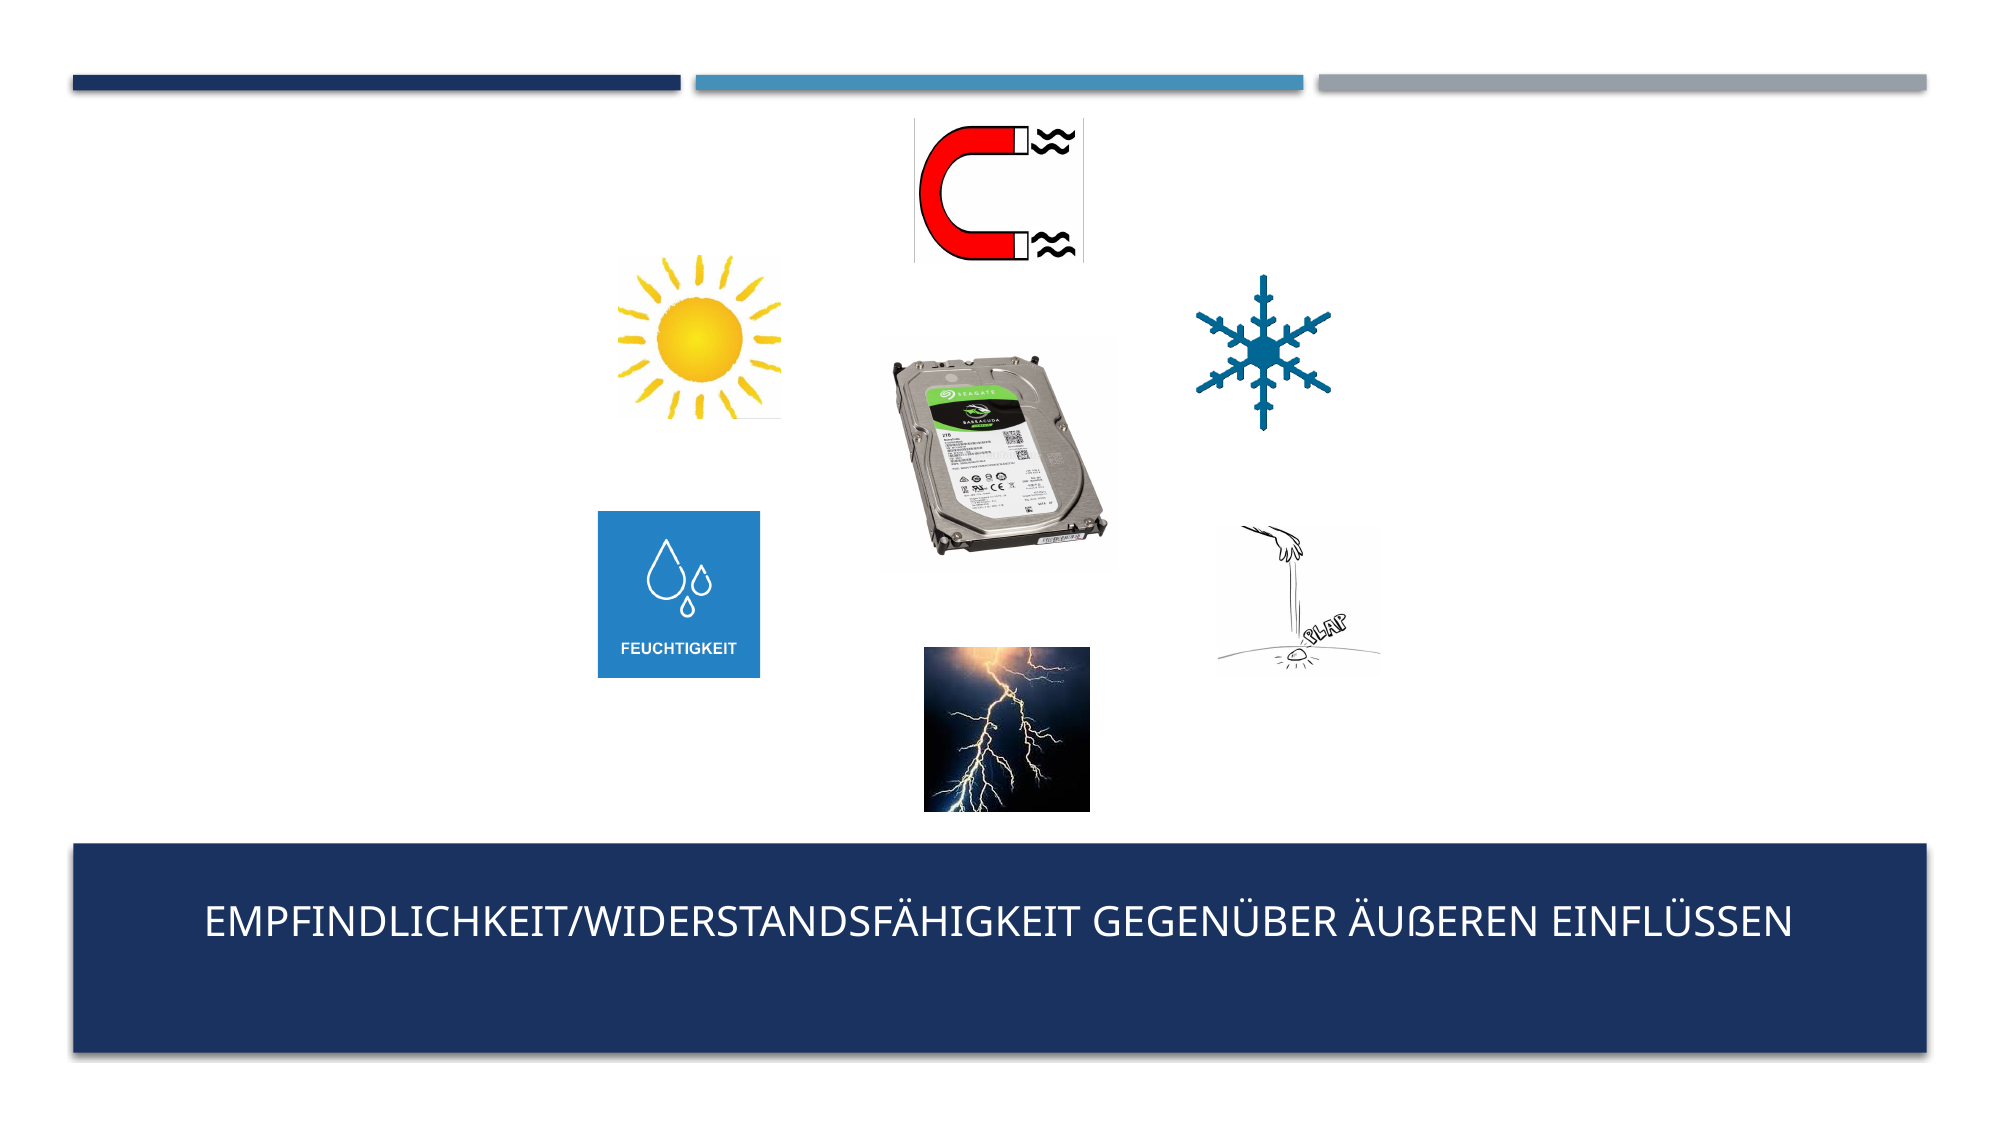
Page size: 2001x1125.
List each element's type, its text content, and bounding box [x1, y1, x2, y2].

title Empfindlichkeit/Widerstandsfähigkeit gegenüber äußeren Einflüssen [93, 863, 1905, 977]
picture [1180, 270, 1345, 434]
picture [923, 646, 1091, 812]
picture [880, 336, 1118, 574]
picture [908, 118, 1091, 264]
picture [597, 510, 761, 678]
picture [1217, 525, 1381, 678]
picture [617, 255, 781, 419]
